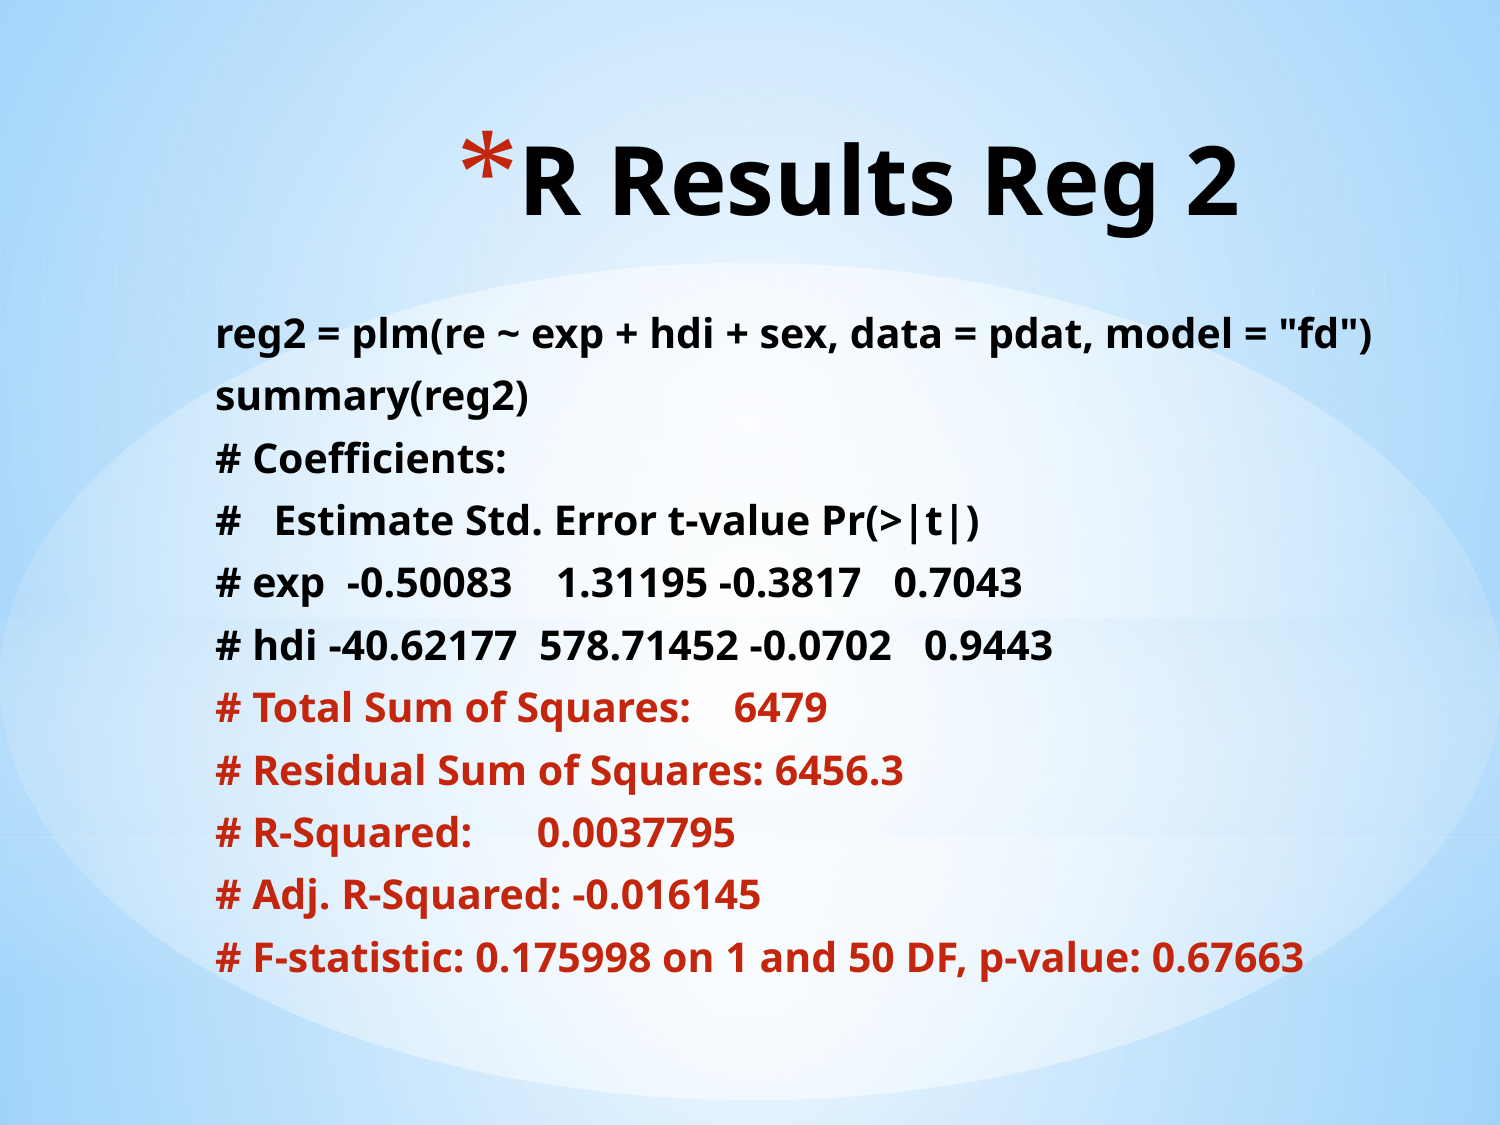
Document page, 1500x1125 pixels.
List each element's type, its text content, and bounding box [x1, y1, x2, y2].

list reg2 = plm(re ~ exp + hdi + sex, data = pdat, model = "fd") summary(reg2) # Coefficients: # Estimate Std. Error t-value Pr(>|t|) # exp -0.50083 1.31195 -0.3817 0.7043 # hdi -40.62177 578.71452 -0.0702 0.9443 # Total Sum of Squares: 6479 # Residual Sum of Squares: 6456.3 # R-Squared: 0.0037795 # Adj. R-Squared: -0.016145 # F-statistic: 0.175998 on 1 and 50 DF, p-value: 0.67663 [200, 299, 1400, 1038]
title R Results Reg 2 [187, 112, 1256, 300]
